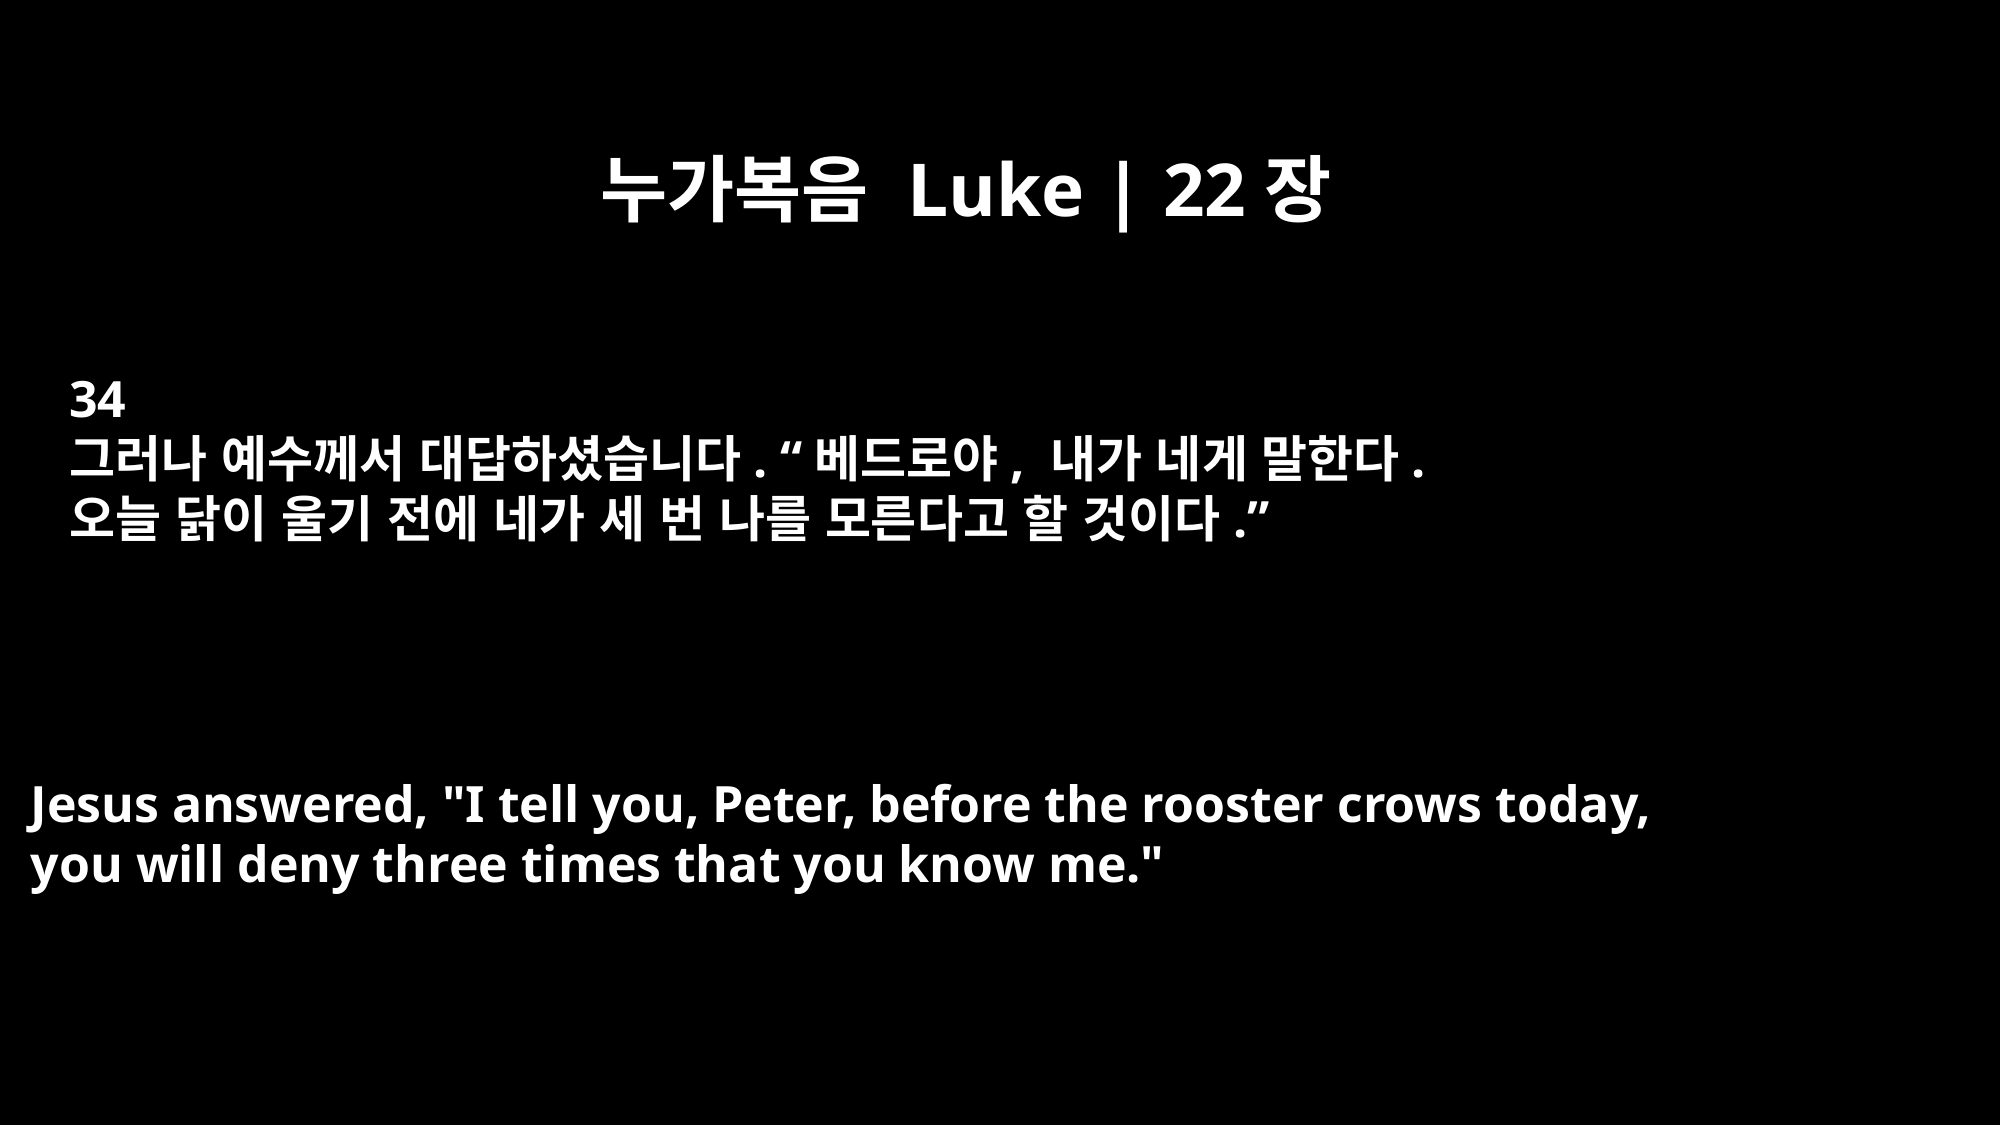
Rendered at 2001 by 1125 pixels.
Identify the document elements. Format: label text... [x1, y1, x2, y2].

text_box 누가복음 Luke | 22장 [585, 136, 1347, 239]
text_box 34 그러나 예수께서 대답하셨습니다. “베드로야, 내가 네게 말한다. 오늘 닭이 울기 전에 네가 세 번 나를 모른다고 할 것이다.” [54, 359, 1454, 555]
text_box Jesus answered, "I tell you, Peter, before the rooster crows today, you will deny three times that you know me." [16, 764, 1680, 900]
